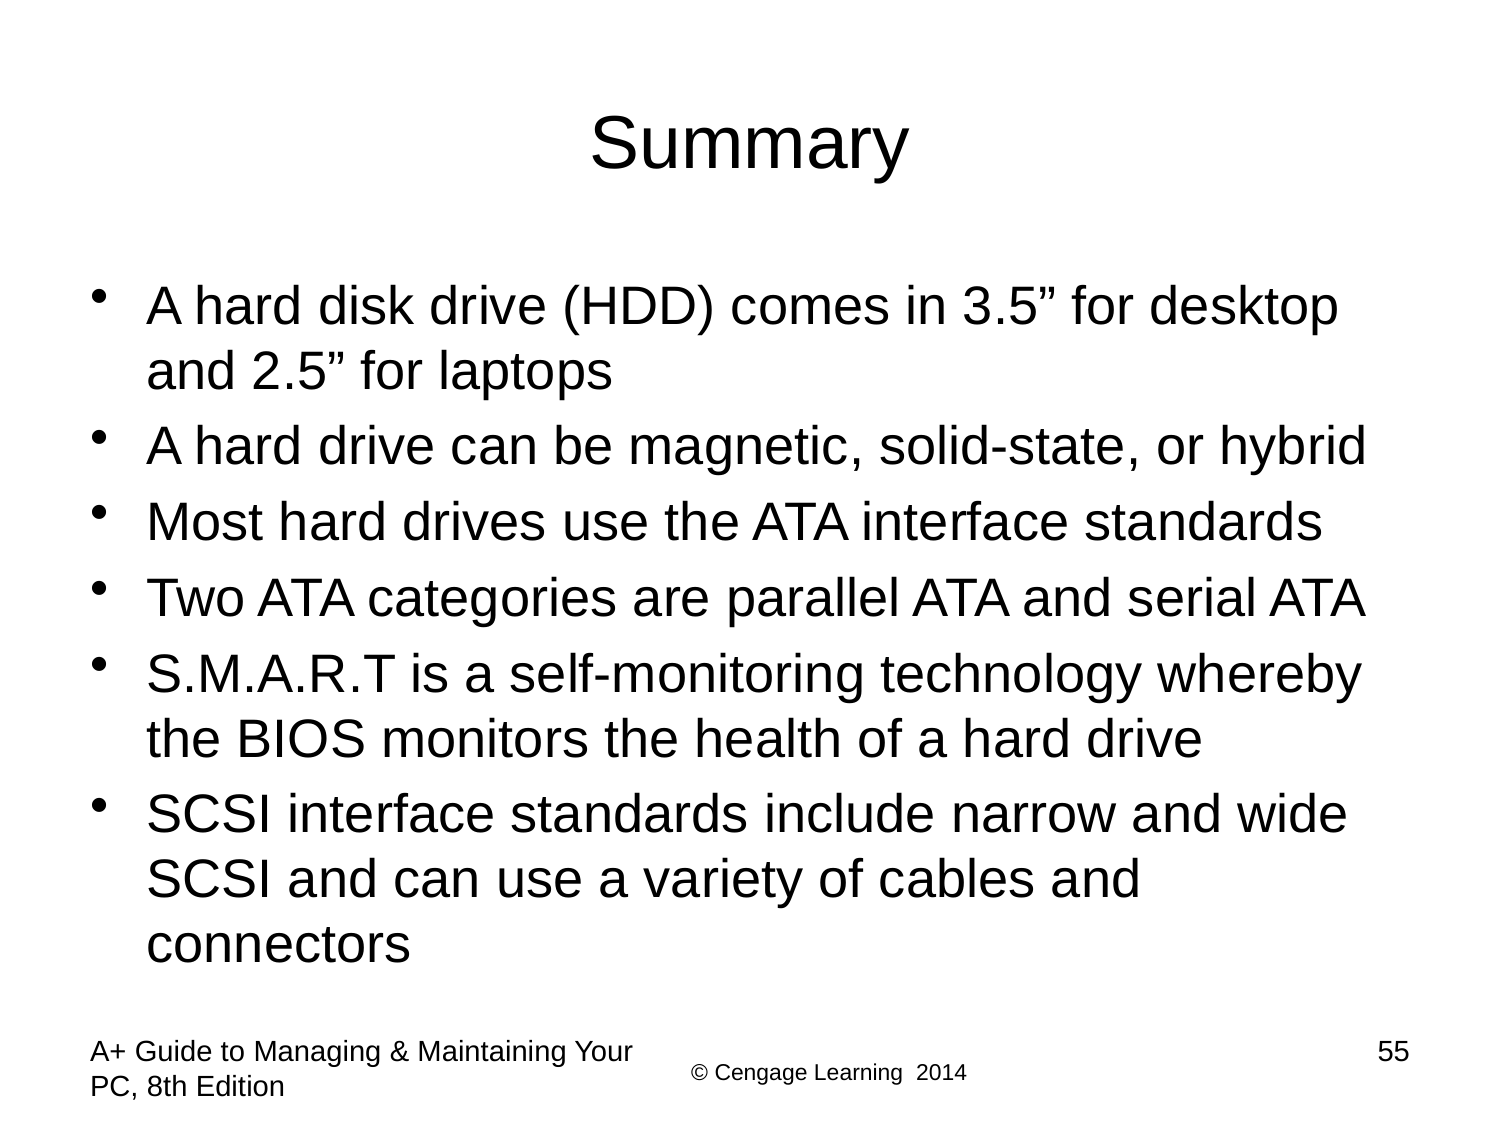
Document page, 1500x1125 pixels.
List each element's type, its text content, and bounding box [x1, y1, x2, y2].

title Summary [75, 45, 1425, 233]
footer A+ Guide to Managing & Maintaining Your PC, 8th Edition [74, 1024, 663, 1103]
list A hard disk drive (HDD) comes in 3.5” for desktop and 2.5” for laptops A hard drive can be magnetic, solid-state, or hybrid Most hard drives use the ATA interface standards Two ATA categories are parallel ATA and serial ATA S.M.A.R.T is a self-monitoring technology whereby the BIOS monitors the health of a hard drive SCSI interface standards include narrow and wide SCSI and can use a variety of cables and connectors [75, 262, 1425, 1005]
slide_number 55 [1074, 1024, 1426, 1103]
